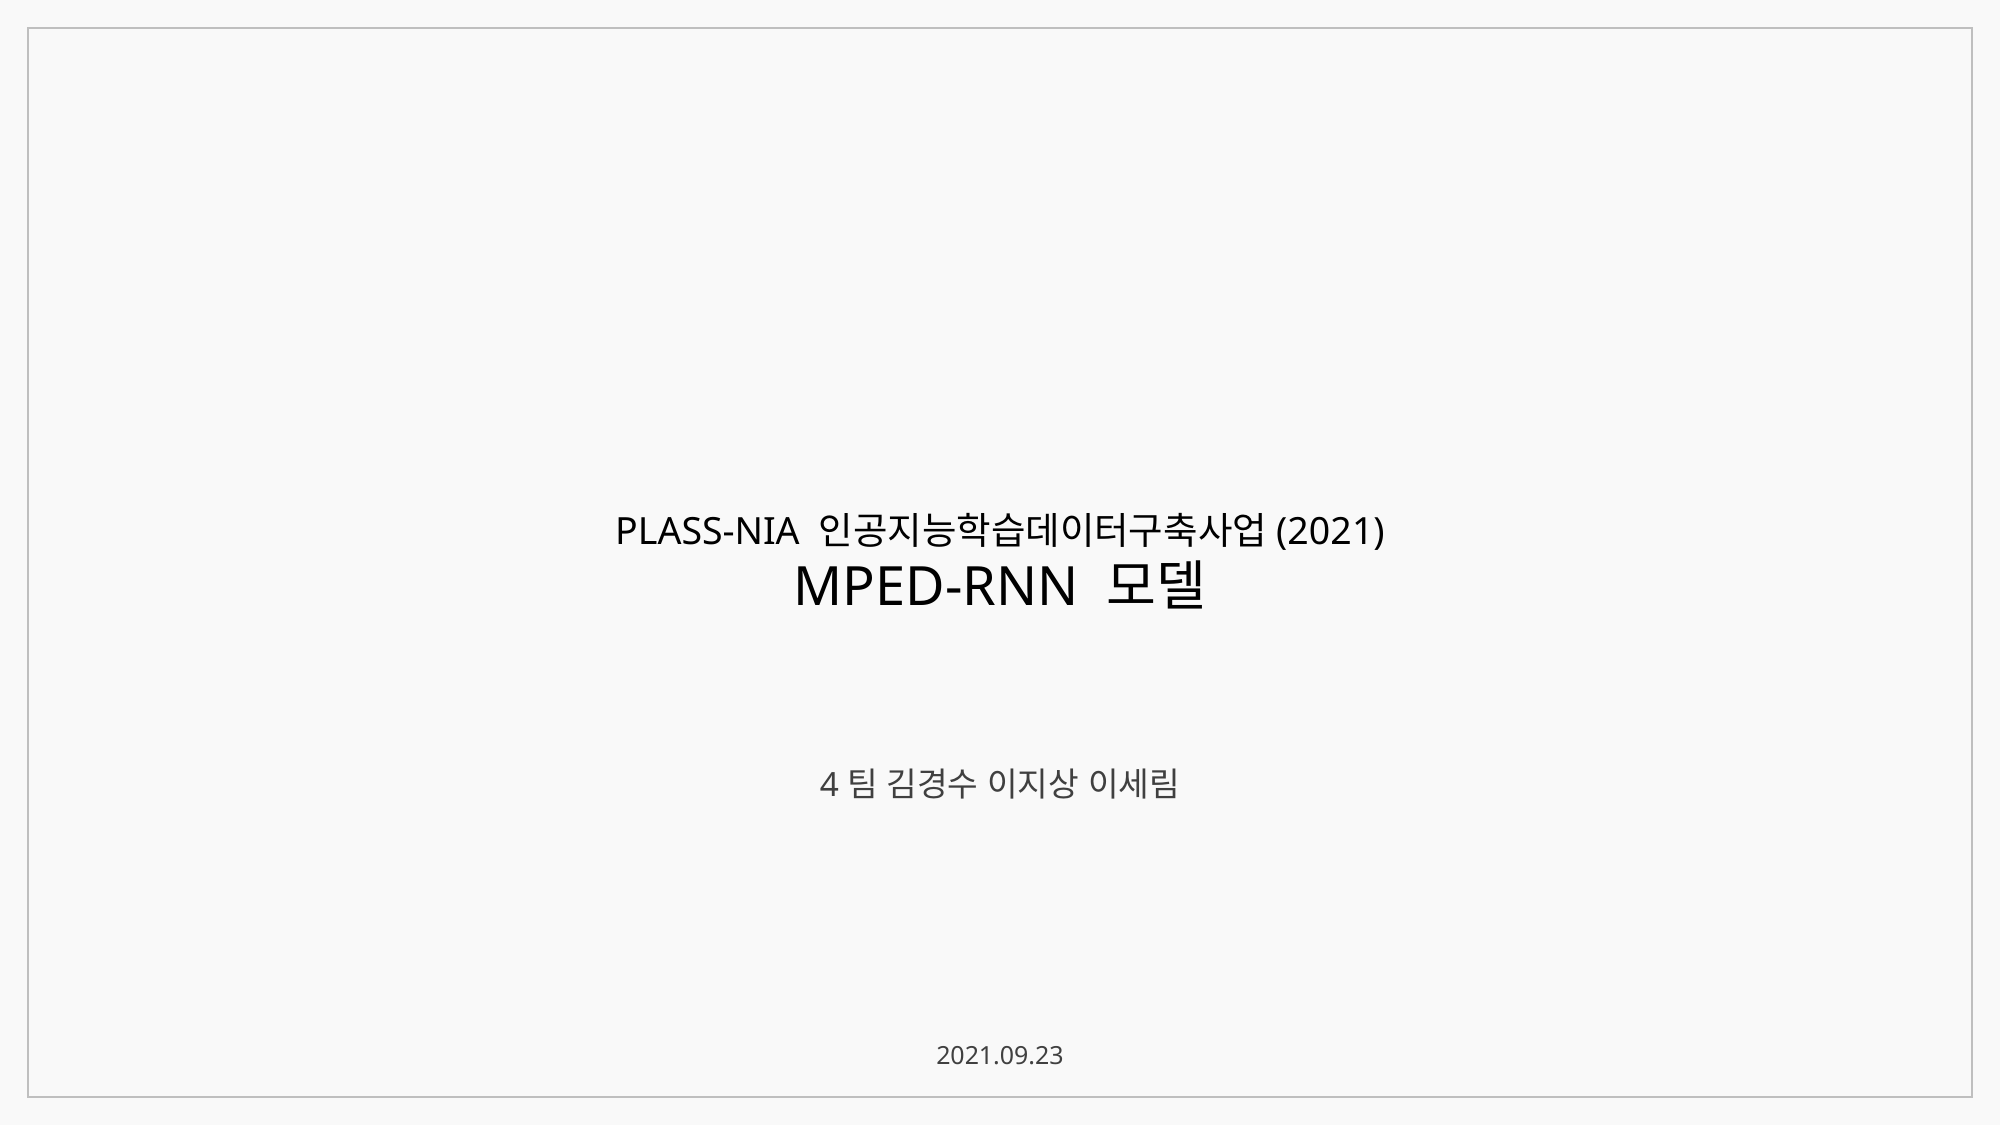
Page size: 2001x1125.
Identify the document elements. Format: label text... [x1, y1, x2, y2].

text_box [27, 27, 1973, 1098]
text_box 2021.09.23 [921, 1032, 1079, 1078]
text_box PLASS-NIA 인공지능학습데이터구축사업(2021) MPED-RNN 모델 [493, 499, 1507, 624]
text_box 4팀 김경수 이지상 이세림 [748, 755, 1252, 811]
